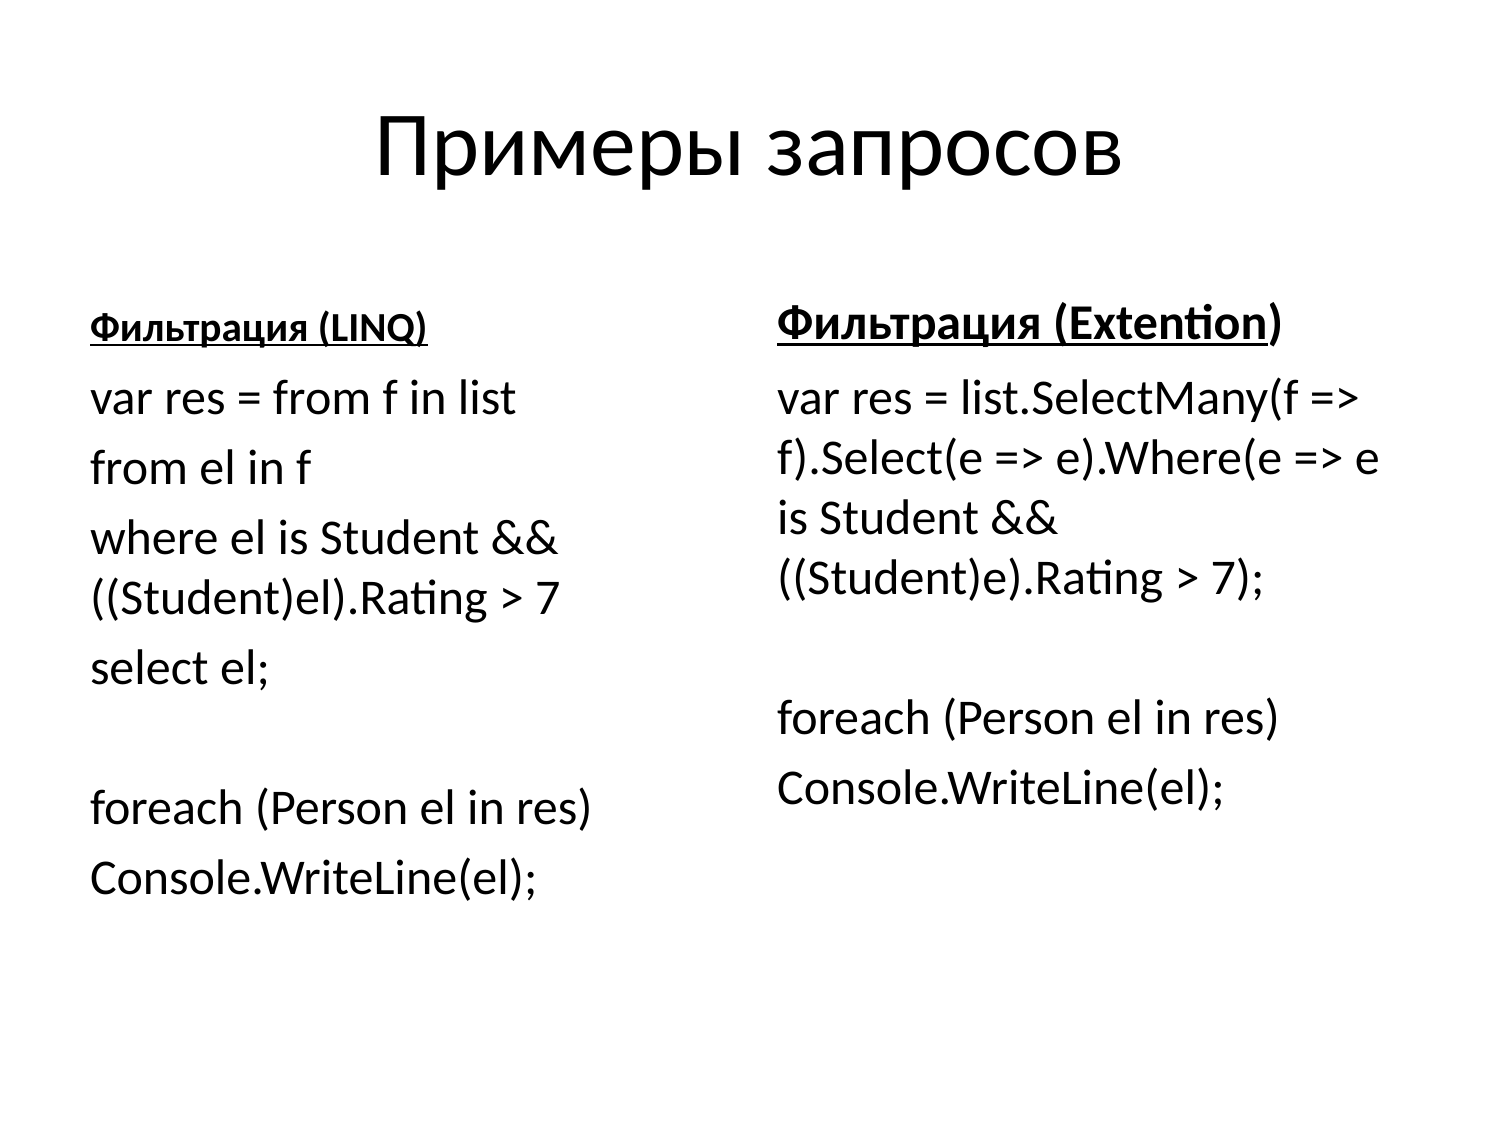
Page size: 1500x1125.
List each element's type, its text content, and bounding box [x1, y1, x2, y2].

list var res = from f in list from el in f where el is Student && ((Student)el).Rating > 7 select el; foreach (Person el in res) Console.WriteLine(el); [75, 356, 738, 1005]
list Фильтрация (Extention) [761, 251, 1425, 356]
list Фильтрация (LINQ) [75, 251, 738, 356]
title Примеры запросов [75, 45, 1425, 233]
list var res = list.SelectMany(f => f).Select(e => e).Where(e => e is Student && ((Student)e).Rating > 7); foreach (Person el in res) Console.WriteLine(el); [761, 356, 1425, 1005]
